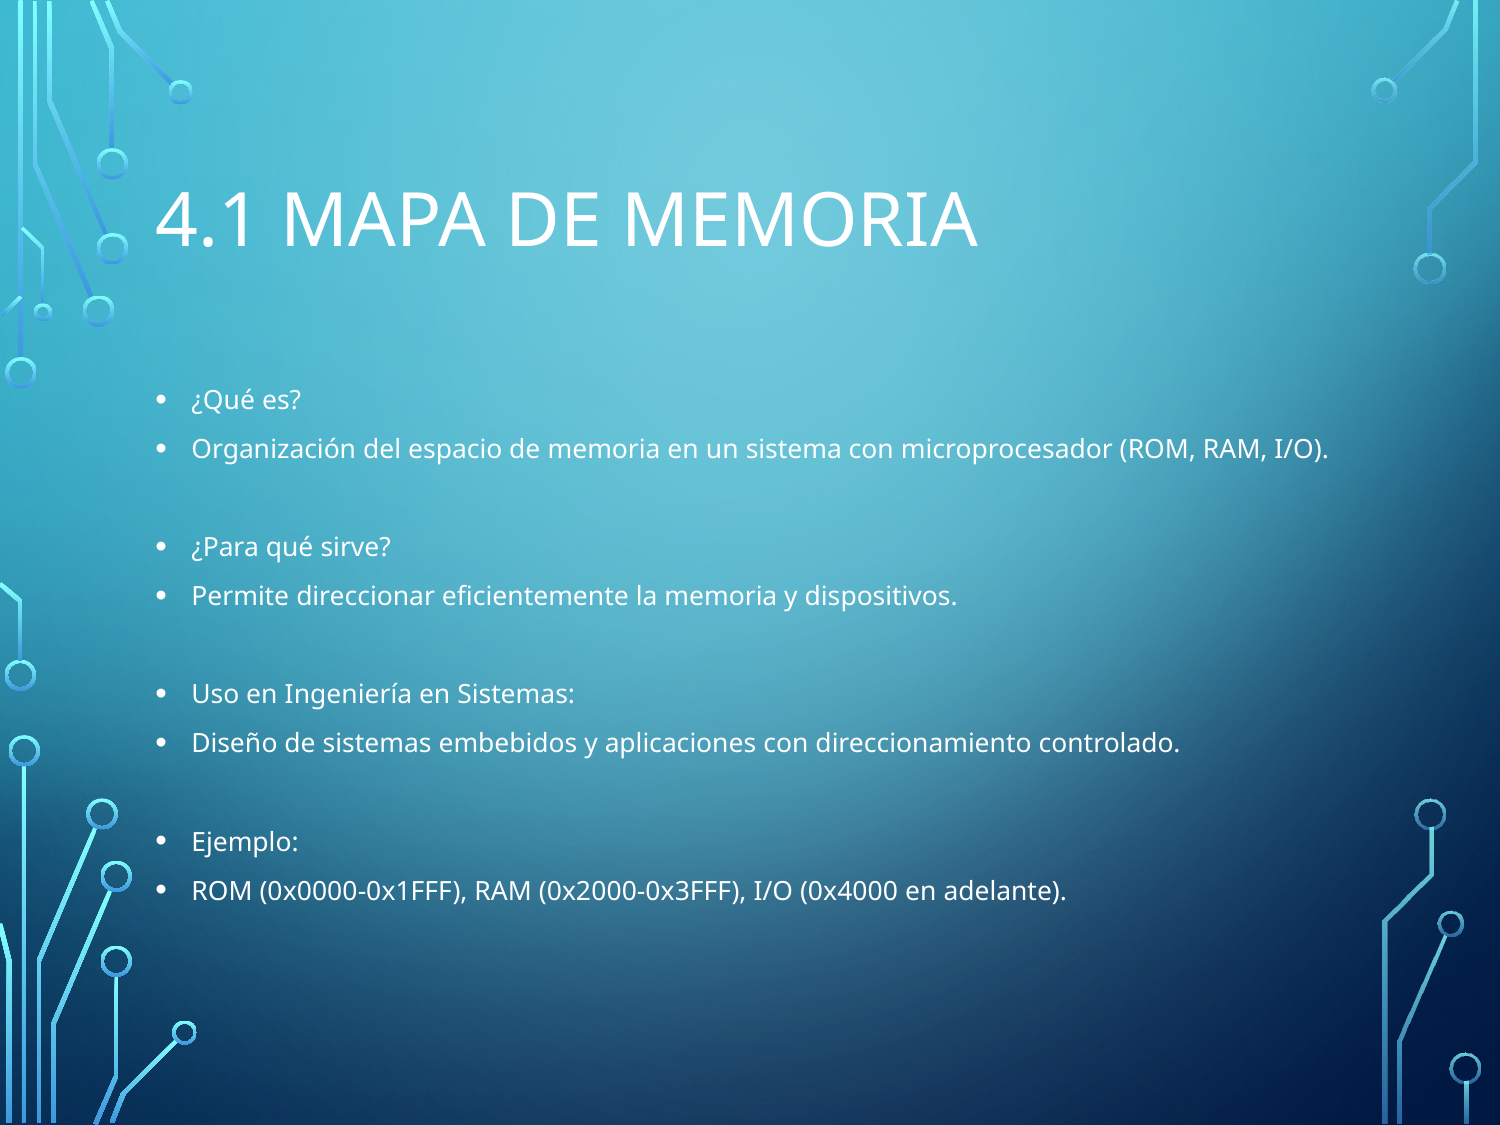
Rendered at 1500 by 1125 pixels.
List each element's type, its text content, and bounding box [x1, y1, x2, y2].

title 4.1 Mapa de memoria [140, 101, 1360, 344]
list ¿Qué es? Organización del espacio de memoria en un sistema con microprocesador (ROM, RAM, I/O). ¿Para qué sirve? Permite direccionar eficientemente la memoria y dispositivos. Uso en Ingeniería en Sistemas: Diseño de sistemas embebidos y aplicaciones con direccionamiento controlado. Ejemplo: ROM (0x0000-0x1FFF), RAM (0x2000-0x3FFF), I/O (0x4000 en adelante). [140, 369, 1360, 950]
